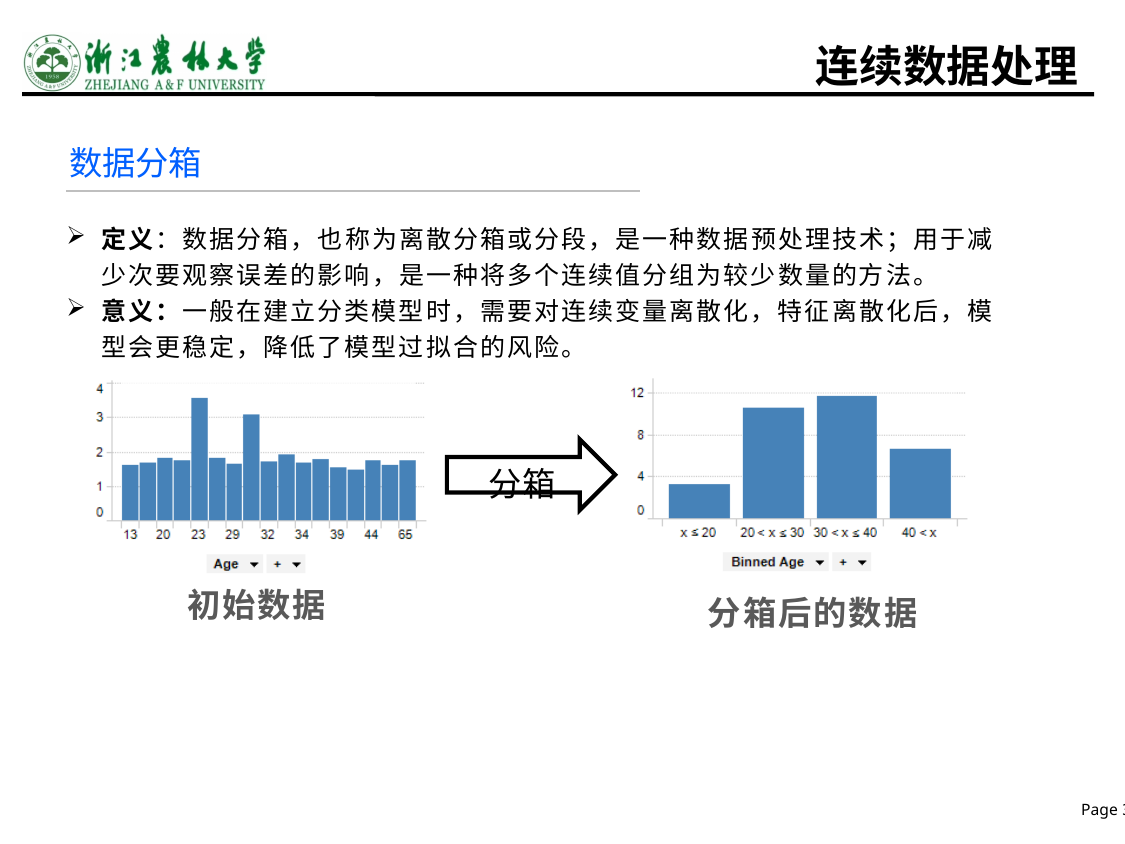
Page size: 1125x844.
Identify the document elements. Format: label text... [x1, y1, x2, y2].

title 连续数据处理 [80, 31, 1093, 173]
text_box 分箱后的数据 [707, 596, 921, 640]
text_box 分箱 [446, 439, 616, 511]
text_box 初始数据 [187, 588, 332, 631]
text_box 定义：数据分箱，也称为离散分箱或分段，是一种数据预处理技术；用于减少次要观察误差的影响，是一种将多个连续值分组为较少数量的方法。 意义：一般在建立分类模型时，需要对连续变量离散化，特征离散化后，模型会更稳定，降低了模型过拟合的风险。 [66, 172, 1011, 386]
picture [628, 368, 971, 577]
picture [22, 32, 80, 92]
picture [88, 370, 431, 579]
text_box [54, 134, 674, 191]
